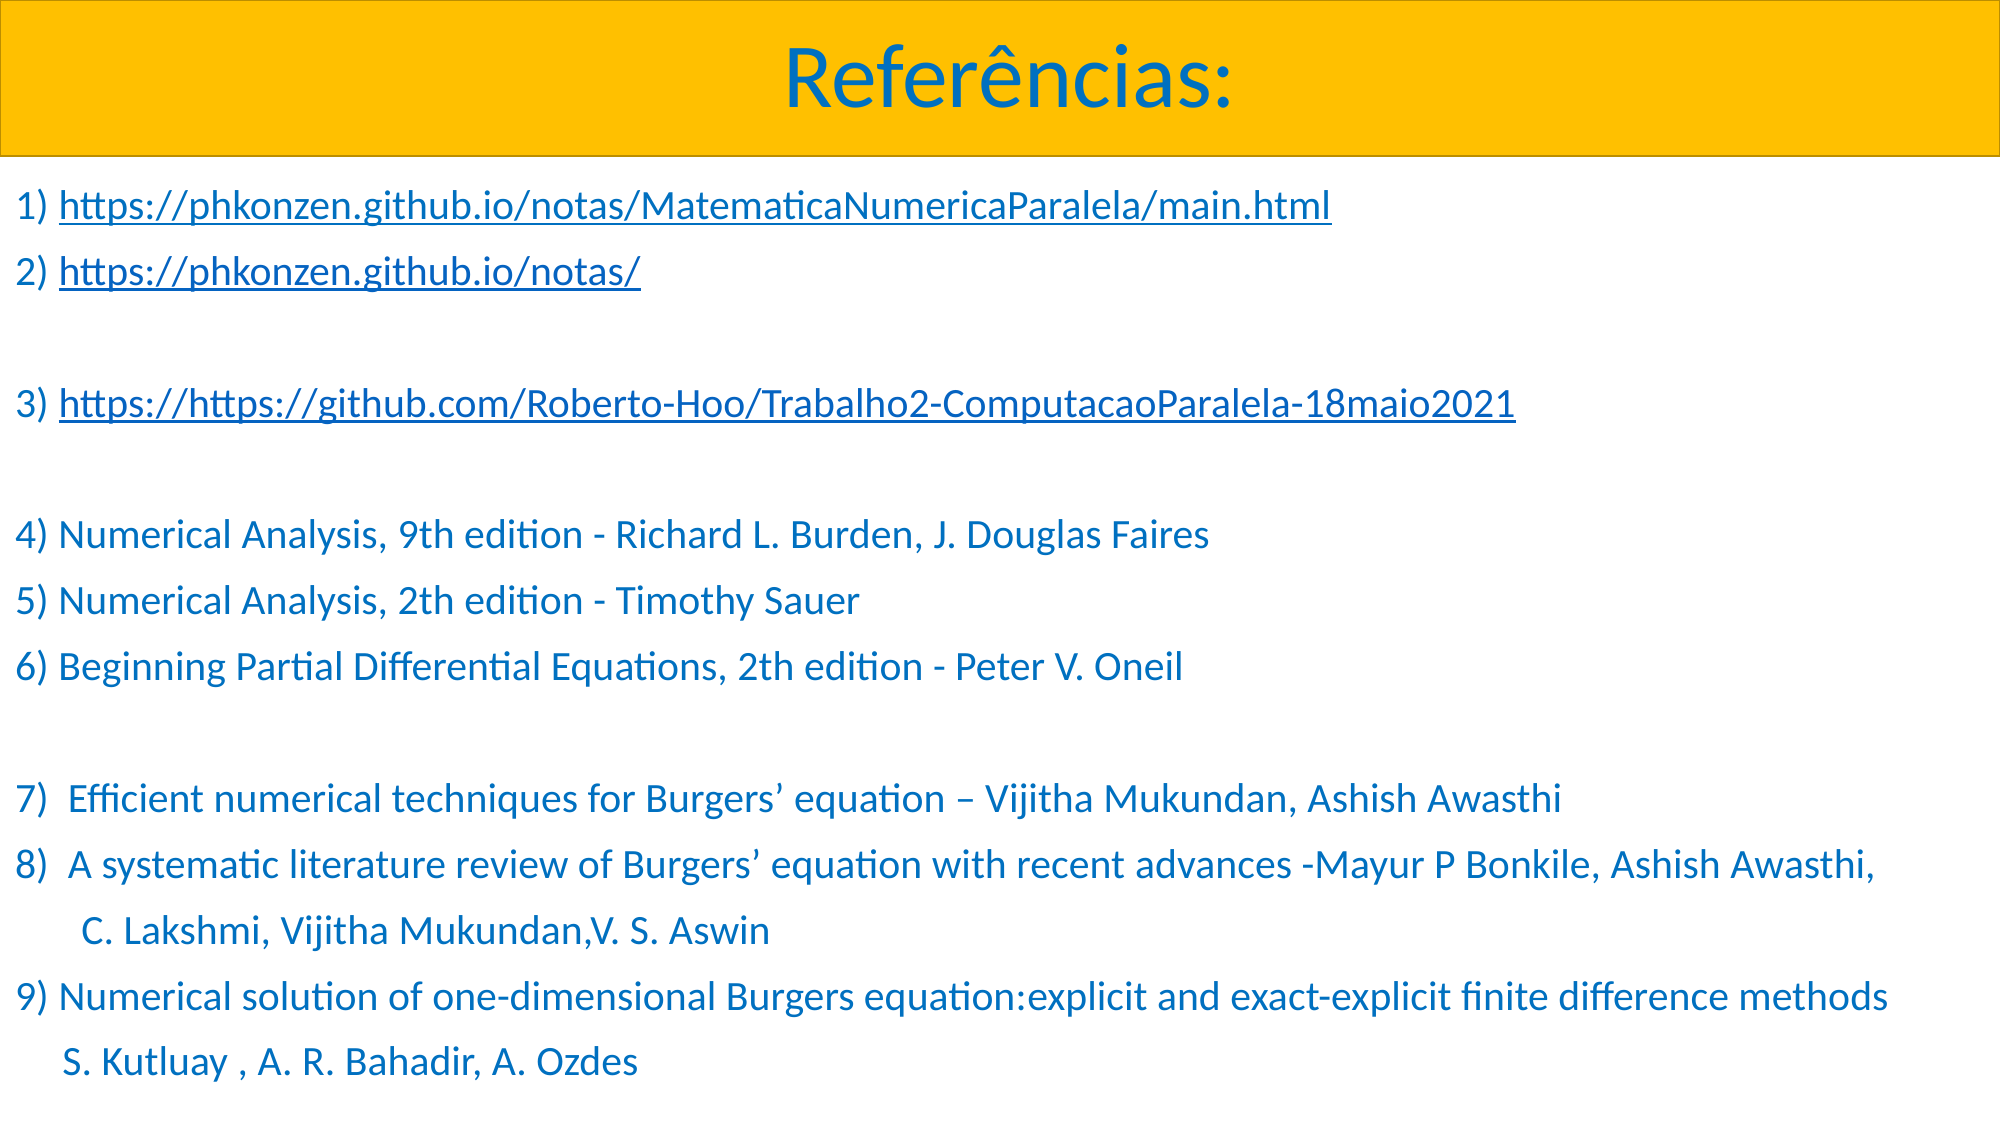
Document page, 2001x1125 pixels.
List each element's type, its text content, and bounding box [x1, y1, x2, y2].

title Referências: [0, 0, 2000, 157]
list 1) https://phkonzen.github.io/notas/MatematicaNumericaParalela/main.html 2) https://phkonzen.github.io/notas/ 3) https://https://github.com/Roberto-Hoo/Trabalho2-ComputacaoParalela-18maio2021 4) Numerical Analysis, 9th edition - Richard L. Burden, J. Douglas Faires 5) Numerical Analysis, 2th edition - Timothy Sauer 6) Beginning Partial Differential Equations, 2th edition - Peter V. Oneil 7) Efficient numerical techniques for Burgers’ equation – Vijitha Mukundan, Ashish Awasthi 8) A systematic literature review of Burgers’ equation with recent advances -Mayur P Bonkile, Ashish Awasthi, C. Lakshmi, Vijitha Mukundan,V. S. Aswin 9) Numerical solution of one-dimensional Burgers equation:explicit and exact-explicit finite difference methods S. Kutluay , A. R. Bahadir, A. Ozdes [0, 176, 2000, 1109]
